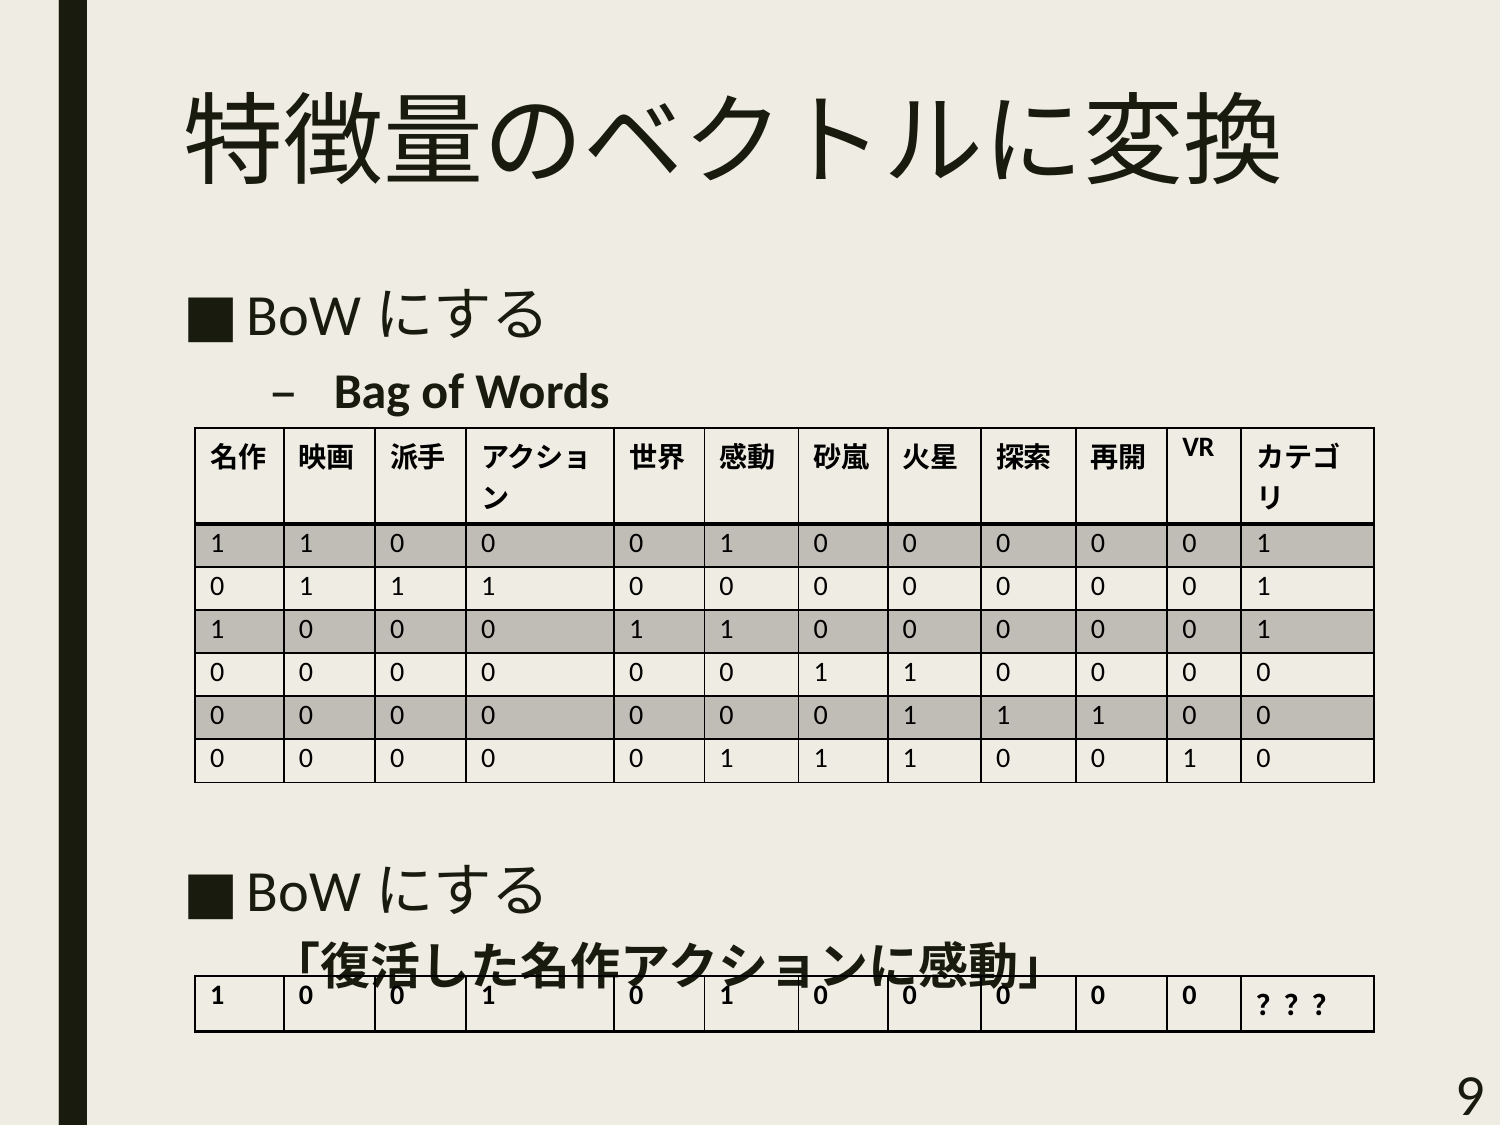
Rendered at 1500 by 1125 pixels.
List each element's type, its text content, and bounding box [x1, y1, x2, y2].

table_cell 0 [376, 740, 465, 782]
table_cell 0 [467, 611, 613, 652]
table_cell 0 [1242, 697, 1373, 738]
table_cell 1 [705, 740, 798, 782]
table_cell 0 [196, 740, 283, 782]
table_cell 0 [1168, 526, 1240, 566]
table_cell 0 [799, 568, 887, 609]
table_header 0 [799, 977, 887, 1030]
table_cell 1 [1242, 568, 1373, 609]
table_header 再開 [1077, 429, 1166, 522]
table_cell 0 [1077, 568, 1166, 609]
table_cell 0 [982, 568, 1075, 609]
table_header VR [1168, 429, 1240, 522]
table_cell 0 [889, 611, 980, 652]
table_cell 1 [1242, 611, 1373, 652]
table_header 1 [467, 977, 613, 1030]
table_header 1 [705, 977, 798, 1030]
table_header 0 [376, 977, 465, 1030]
table_cell 0 [1077, 526, 1166, 566]
table_header 砂嵐 [799, 429, 887, 522]
table_cell 0 [1242, 740, 1373, 782]
table_cell 0 [1168, 568, 1240, 609]
table_cell 0 [982, 740, 1075, 782]
table_cell 1 [982, 697, 1075, 738]
table_cell 0 [799, 526, 887, 566]
table_cell 0 [376, 526, 465, 566]
table_header 世界 [615, 429, 704, 522]
table_header 0 [285, 977, 374, 1030]
list BoWにする Bag of Words BoWにする 「復活した名作アクションに感動」 [168, 275, 1442, 1040]
slide_number 9 [1303, 1058, 1500, 1125]
table_header 感動 [705, 429, 798, 522]
table_cell 0 [285, 654, 374, 695]
table_cell 0 [1168, 697, 1240, 738]
table_cell 0 [1168, 654, 1240, 695]
table_header 0 [1168, 977, 1240, 1030]
table_header 探索 [982, 429, 1075, 522]
table_cell 0 [467, 654, 613, 695]
table_cell 0 [982, 611, 1075, 652]
table_header 映画 [285, 429, 374, 522]
table_cell 0 [1077, 740, 1166, 782]
table_cell 0 [196, 654, 283, 695]
table_cell 0 [1168, 611, 1240, 652]
table_cell 1 [467, 568, 613, 609]
table_cell 0 [376, 697, 465, 738]
table_header アクション [467, 429, 613, 522]
table_cell 0 [615, 697, 704, 738]
table_cell 1 [705, 526, 798, 566]
table_cell 1 [1077, 697, 1166, 738]
table_cell 1 [196, 526, 283, 566]
table_cell 1 [889, 697, 980, 738]
table_cell 0 [285, 611, 374, 652]
table_cell 0 [705, 568, 798, 609]
table_header 派手 [376, 429, 465, 522]
table_header 0 [889, 977, 980, 1030]
table_cell 1 [889, 740, 980, 782]
table_header 0 [615, 977, 704, 1030]
table_cell 1 [705, 611, 798, 652]
table_cell 0 [889, 568, 980, 609]
table_cell 0 [467, 740, 613, 782]
table_cell 0 [196, 568, 283, 609]
table_cell 1 [196, 611, 283, 652]
table_cell 1 [285, 568, 374, 609]
table_cell 0 [982, 654, 1075, 695]
table_header 0 [982, 977, 1075, 1030]
table_cell 0 [1077, 611, 1166, 652]
table_cell 0 [285, 697, 374, 738]
table_cell 0 [982, 526, 1075, 566]
table_header 1 [196, 977, 283, 1030]
title 特徴量のベクトルに変換 [168, 83, 1442, 240]
table_header 火星 [889, 429, 980, 522]
table_cell 1 [285, 526, 374, 566]
table_cell 0 [705, 697, 798, 738]
table_cell 0 [1077, 654, 1166, 695]
table_cell 0 [615, 568, 704, 609]
table_cell 1 [889, 654, 980, 695]
table_cell 0 [467, 697, 613, 738]
table_cell 0 [705, 654, 798, 695]
table_cell 1 [799, 740, 887, 782]
table_cell 0 [376, 654, 465, 695]
table_header 名作 [196, 429, 283, 522]
table_cell 1 [1242, 526, 1373, 566]
table_cell 0 [615, 740, 704, 782]
table_cell 0 [467, 526, 613, 566]
table_cell 0 [889, 526, 980, 566]
table_cell 0 [196, 697, 283, 738]
table_cell 0 [1242, 654, 1373, 695]
table_header 0 [1077, 977, 1166, 1030]
table_cell 1 [615, 611, 704, 652]
table_cell 0 [799, 697, 887, 738]
table_cell 0 [615, 526, 704, 566]
table_cell 1 [376, 568, 465, 609]
table_header カテゴリ [1242, 429, 1373, 522]
table_cell 1 [1168, 740, 1240, 782]
table_cell 0 [799, 611, 887, 652]
table_cell 0 [376, 611, 465, 652]
table_header ？？？ [1242, 977, 1373, 1030]
table_cell 0 [615, 654, 704, 695]
table_cell 0 [285, 740, 374, 782]
table_cell 1 [799, 654, 887, 695]
